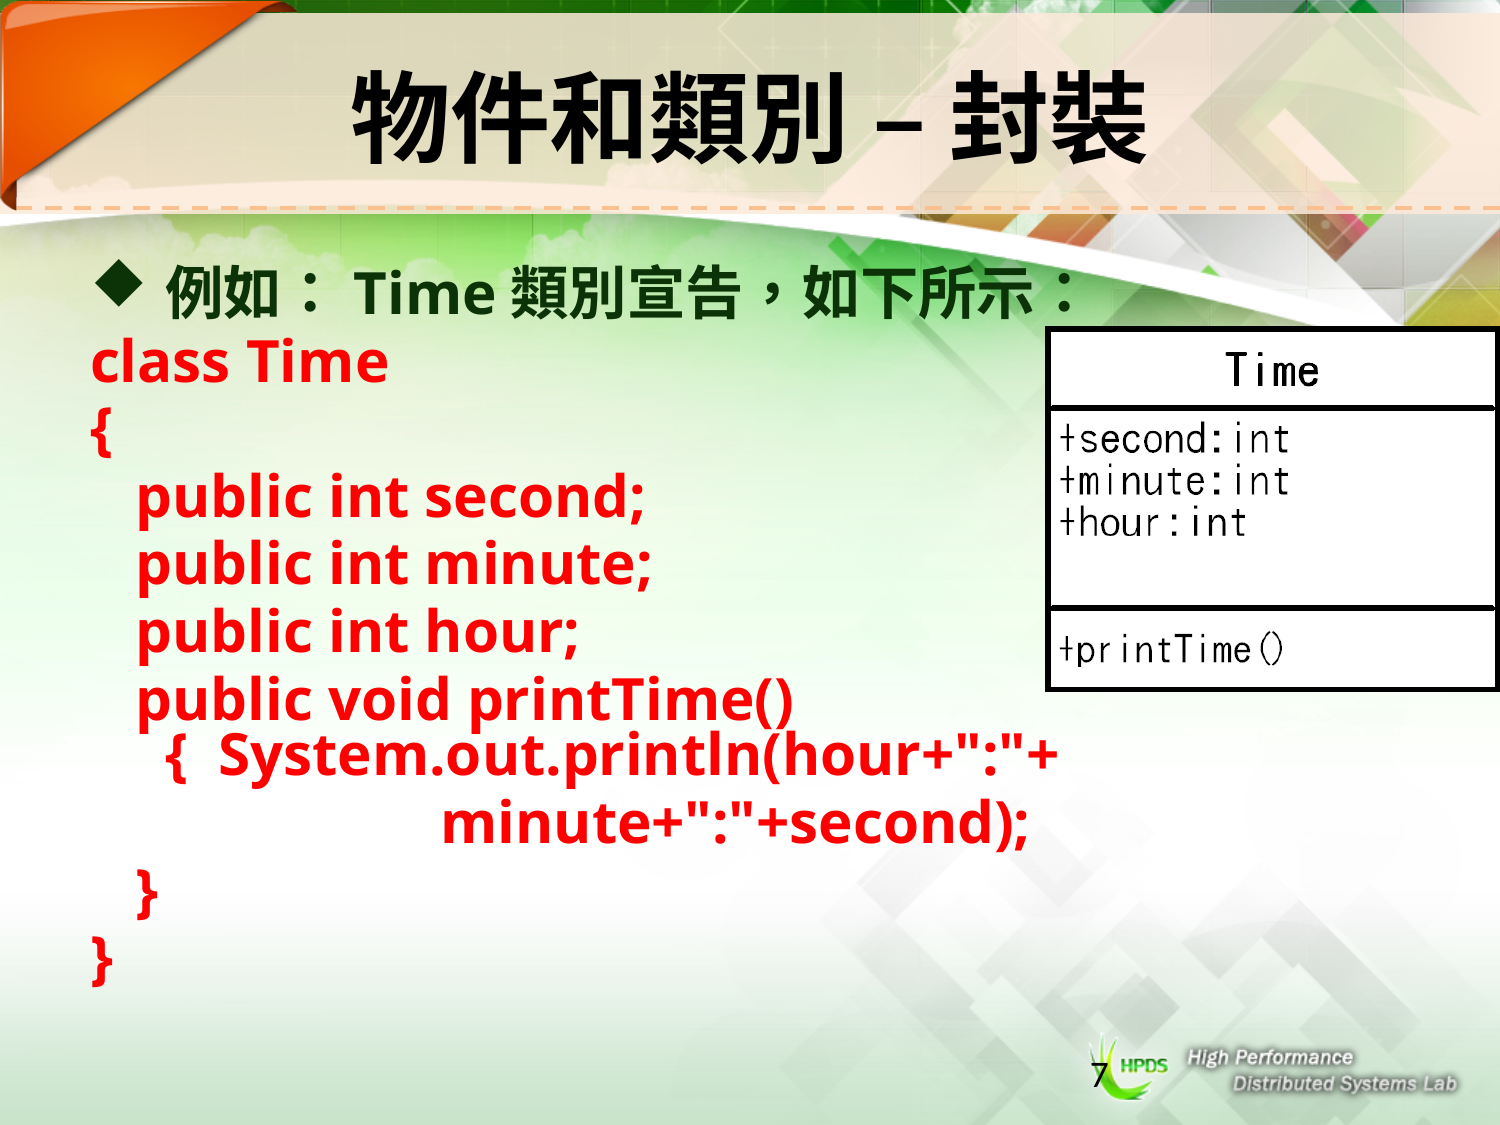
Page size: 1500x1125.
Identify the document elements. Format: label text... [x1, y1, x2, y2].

picture [0, 0, 1500, 1125]
slide_number 7 [1074, 1042, 1425, 1103]
list 例如：Time類別宣告，如下所示： class Time { public int second; public int minute; public int hour; public void printTime() { System.out.println(hour+":"+ minute+":"+second); } } [75, 262, 1425, 1024]
text_box 物件和類別 – 封裝 [312, 48, 1436, 183]
text_box [312, 11, 1500, 207]
